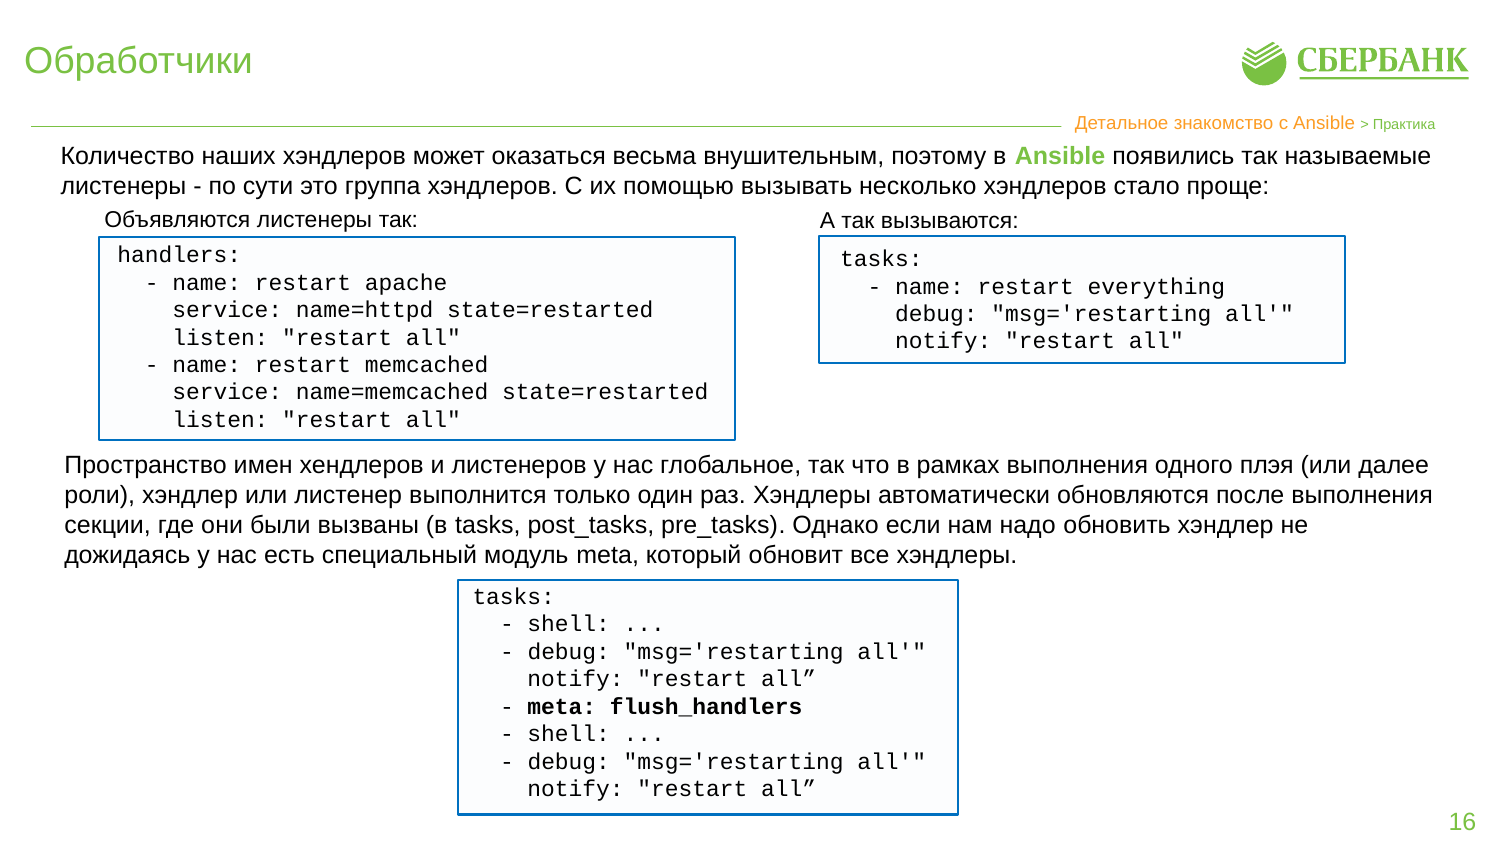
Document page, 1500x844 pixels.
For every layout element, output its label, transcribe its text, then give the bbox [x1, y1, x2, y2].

text_box Пространство имен хендлеров и листенеров у нас глобальное, так что в рамках выполнения одного плэя (или далее роли), хэндлер или листенер выполнится только один раз. Хэндлеры автоматически обновляются после выполнения секции, где они были вызваны (в tasks, post_tasks, pre_tasks). Однако если нам надо обновить хэндлер не дожидаясь у нас есть специальный модуль meta, который обновит все хэндлеры. [49, 440, 1451, 576]
text_box [97, 240, 102, 442]
text_box tasks: - name: restart everything debug: "msg='restarting all'" notify: "restart all" [825, 236, 1346, 361]
text_box handlers: - name: restart apache service: name=httpd state=restarted listen: "restart all" - name: restart memcached service: name=memcached state=restarted listen: "restart all" [102, 232, 734, 495]
text_box Количество наших хэндлеров может оказаться весьма внушительным, поэтому в Ansible появились так называемые листенеры - по сути это группа хэндлеров. С их помощью вызывать несколько хэндлеров стало проще: [45, 132, 1447, 207]
text_box А так вызываются: [804, 198, 1034, 241]
text_box [817, 234, 1347, 365]
text_box tasks: - shell: ... - debug: "msg='restarting all'" notify: "restart all” - meta: flush_handlers - shell: ... - debug: "msg='restarting all'" notify: "restart all” [457, 574, 946, 836]
text_box Объявляются листенеры так: [89, 197, 434, 240]
text_box [946, 578, 960, 817]
text_box Детальное знакомство с Ansible > Практика [1061, 104, 1500, 147]
title Обработчики [24, 13, 1186, 105]
